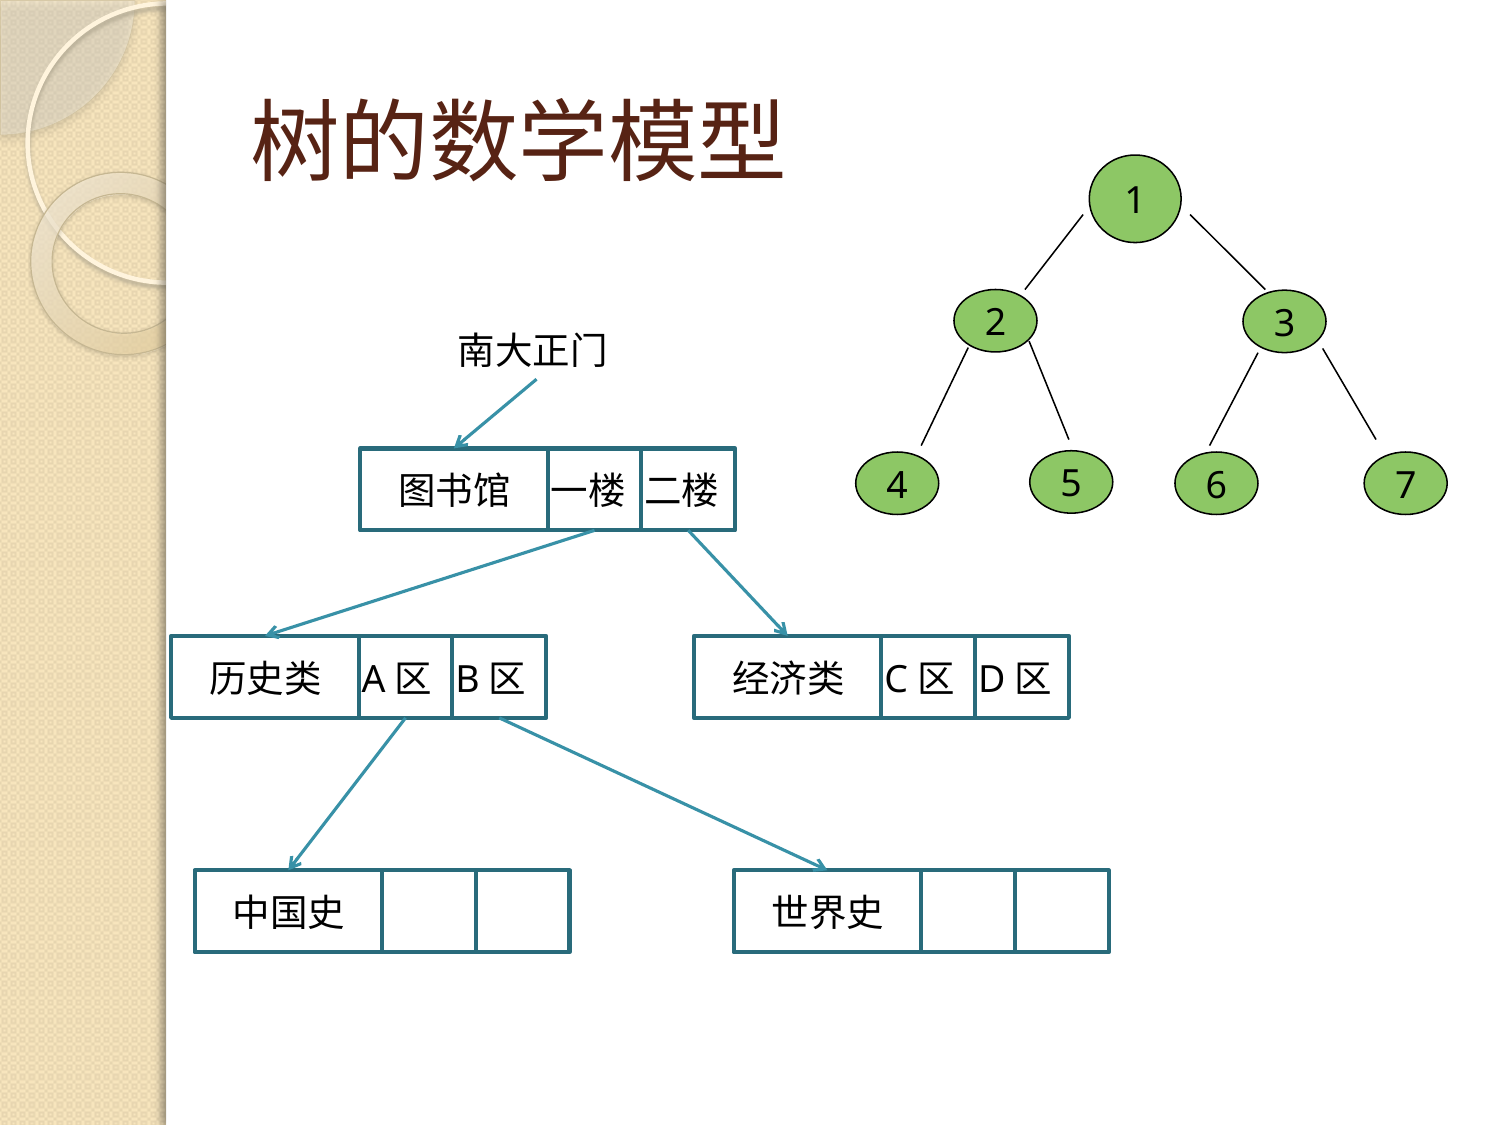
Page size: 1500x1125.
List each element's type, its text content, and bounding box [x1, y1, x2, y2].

text_box 1 [1089, 155, 1182, 243]
text_box 历史类 [194, 647, 346, 708]
text_box B区 [440, 647, 547, 708]
text_box 一楼 [535, 460, 629, 520]
text_box [879, 634, 973, 647]
title 树的数学模型 [235, 45, 1466, 233]
text_box [169, 634, 357, 720]
text_box [450, 647, 548, 720]
text_box 3 [1242, 290, 1327, 353]
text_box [270, 735, 424, 853]
text_box 5 [1029, 450, 1113, 514]
text_box [357, 708, 450, 720]
text_box [748, 708, 879, 720]
text_box 2 [953, 289, 1038, 352]
text_box 图书馆 [383, 460, 535, 520]
text_box [546, 520, 639, 532]
text_box 二楼 [629, 460, 736, 520]
text_box [358, 446, 546, 527]
text_box 中国史 [218, 881, 380, 942]
text_box [474, 868, 572, 954]
text_box [784, 634, 879, 647]
text_box 经济类 [748, 647, 869, 708]
text_box [748, 868, 919, 954]
text_box [546, 446, 639, 460]
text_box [264, 530, 595, 637]
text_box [586, 629, 740, 959]
text_box [879, 708, 974, 720]
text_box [453, 379, 537, 449]
text_box [973, 634, 1071, 720]
text_box 世界史 [757, 881, 919, 942]
text_box 4 [855, 452, 939, 515]
text_box [193, 868, 380, 954]
text_box 6 [1174, 452, 1258, 515]
text_box 南大正门 [442, 319, 631, 380]
text_box A区 [346, 647, 440, 708]
text_box [919, 868, 1013, 954]
text_box C区 [869, 647, 963, 708]
text_box [1013, 868, 1111, 954]
text_box D区 [963, 647, 1069, 708]
text_box [639, 446, 737, 532]
text_box [380, 868, 474, 954]
text_box 7 [1364, 452, 1448, 515]
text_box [688, 530, 788, 637]
